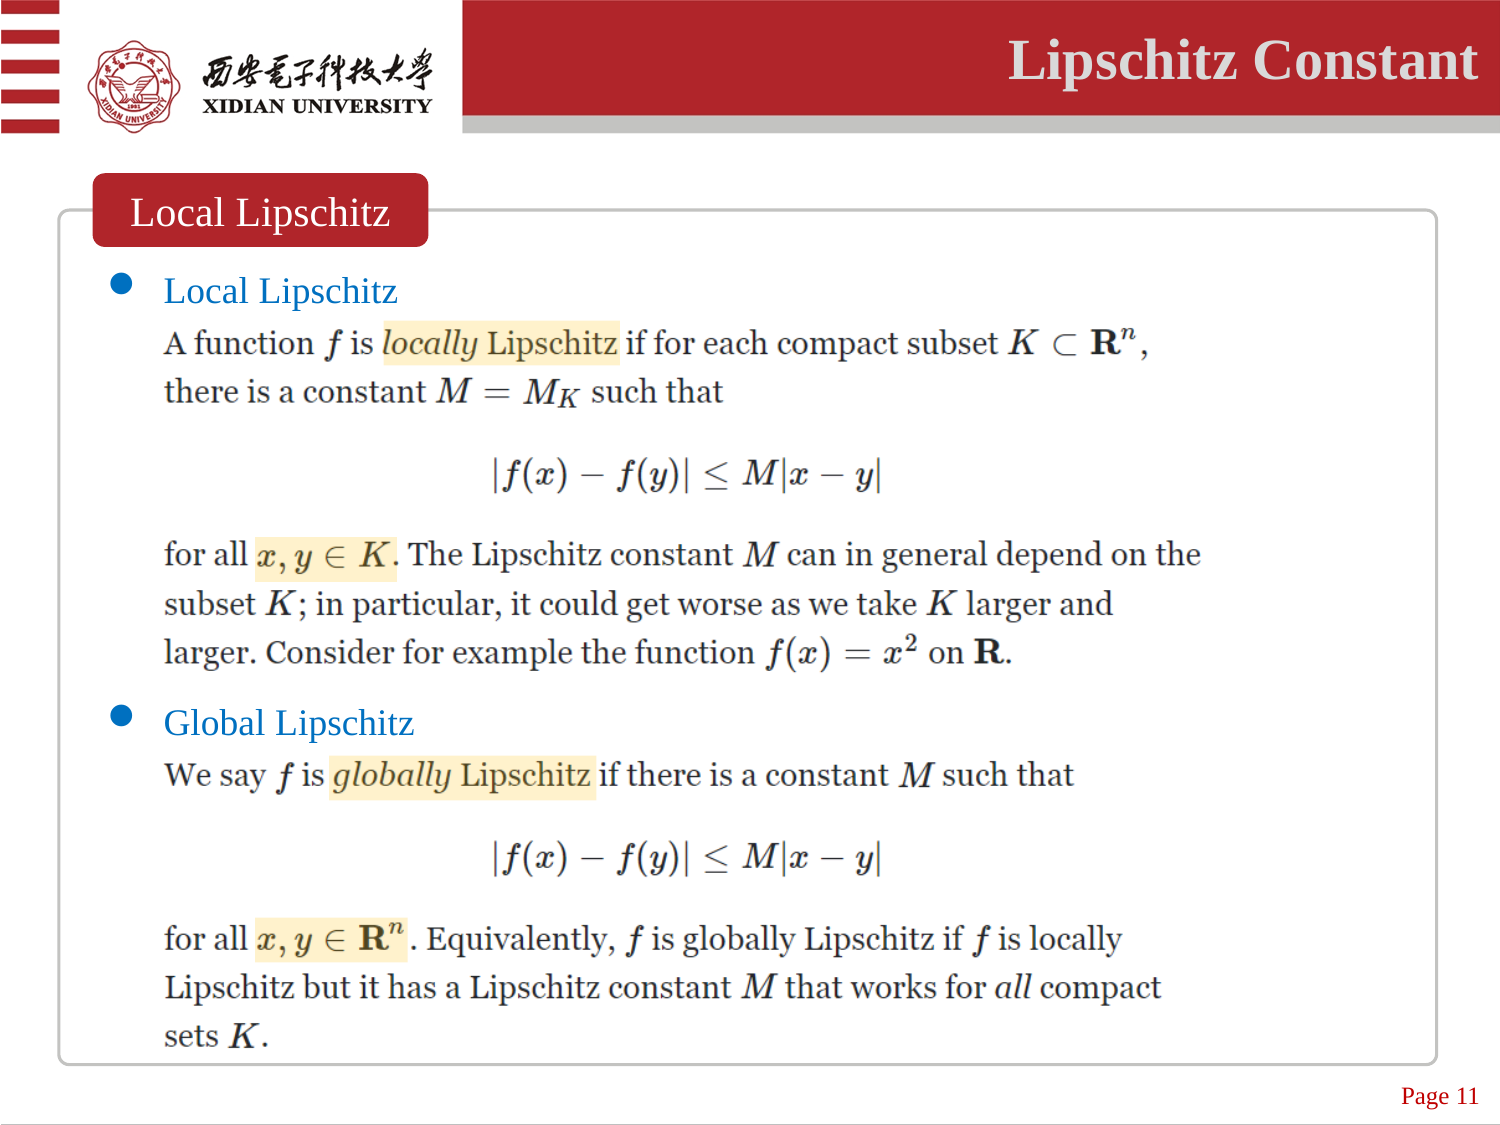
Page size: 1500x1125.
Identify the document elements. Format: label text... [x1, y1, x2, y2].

text_box Lipschitz Constant [466, 19, 1499, 102]
picture [147, 759, 1211, 1058]
text_box Local Lipschitz [92, 173, 429, 247]
text_box Local Lipschitz Global Lipschitz [92, 258, 1400, 751]
slide_number Page 11 [1144, 1064, 1495, 1125]
text_box [58, 210, 1437, 1065]
picture [0, 0, 1500, 1125]
picture [147, 317, 1211, 679]
